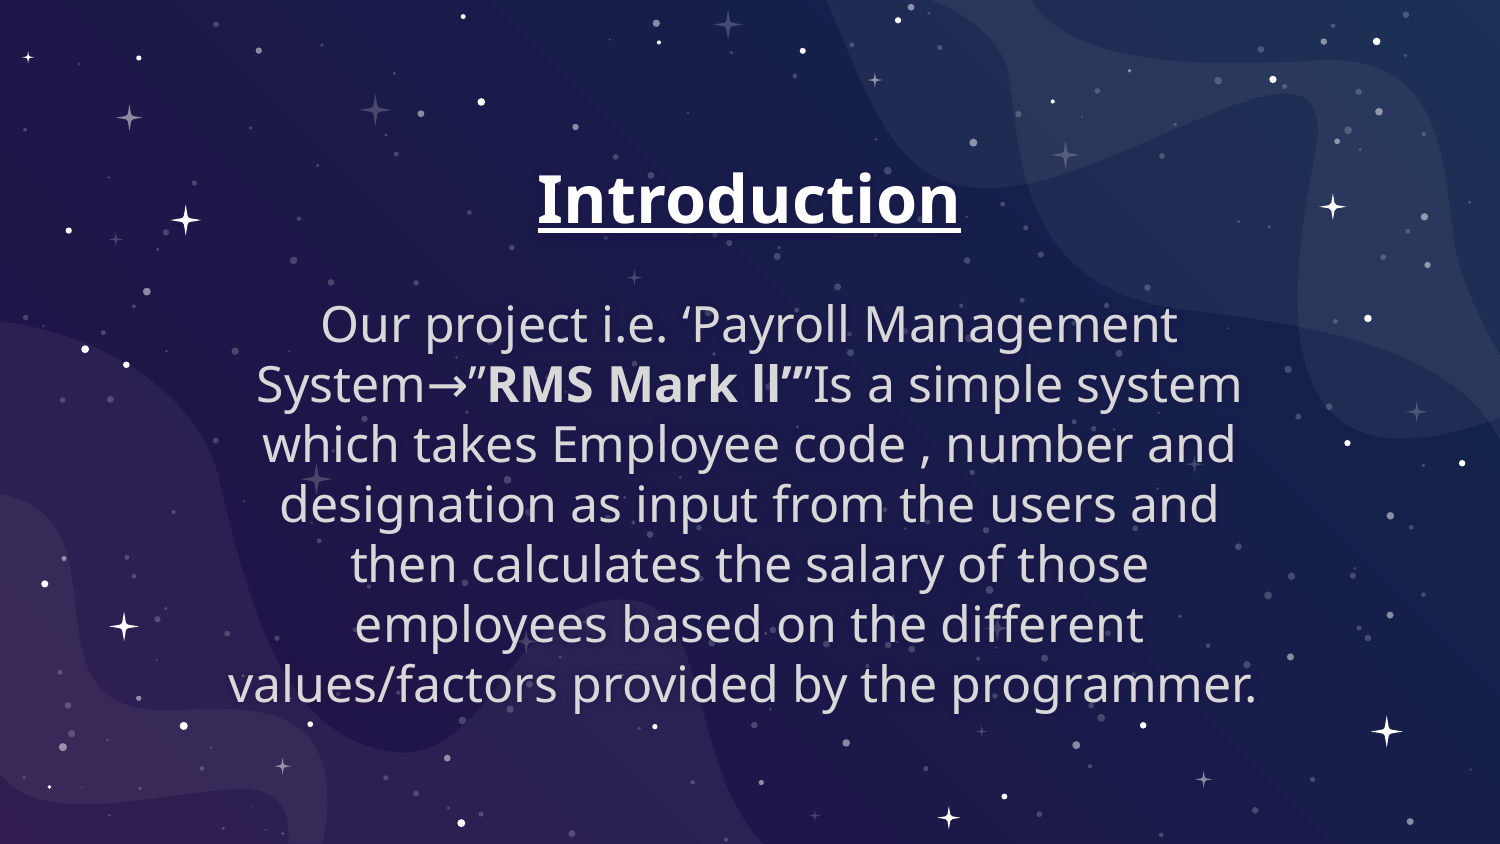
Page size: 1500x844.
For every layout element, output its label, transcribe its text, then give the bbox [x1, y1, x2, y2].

subtitle Our project i.e. ‘Payroll Management System→”RMS Mark ll”’Is a simple system which takes Employee code , number and designation as input from the users and then calculates the salary of those employees based on the different values/factors provided by the programmer. [225, 291, 1275, 694]
title Introduction [112, 55, 1388, 237]
